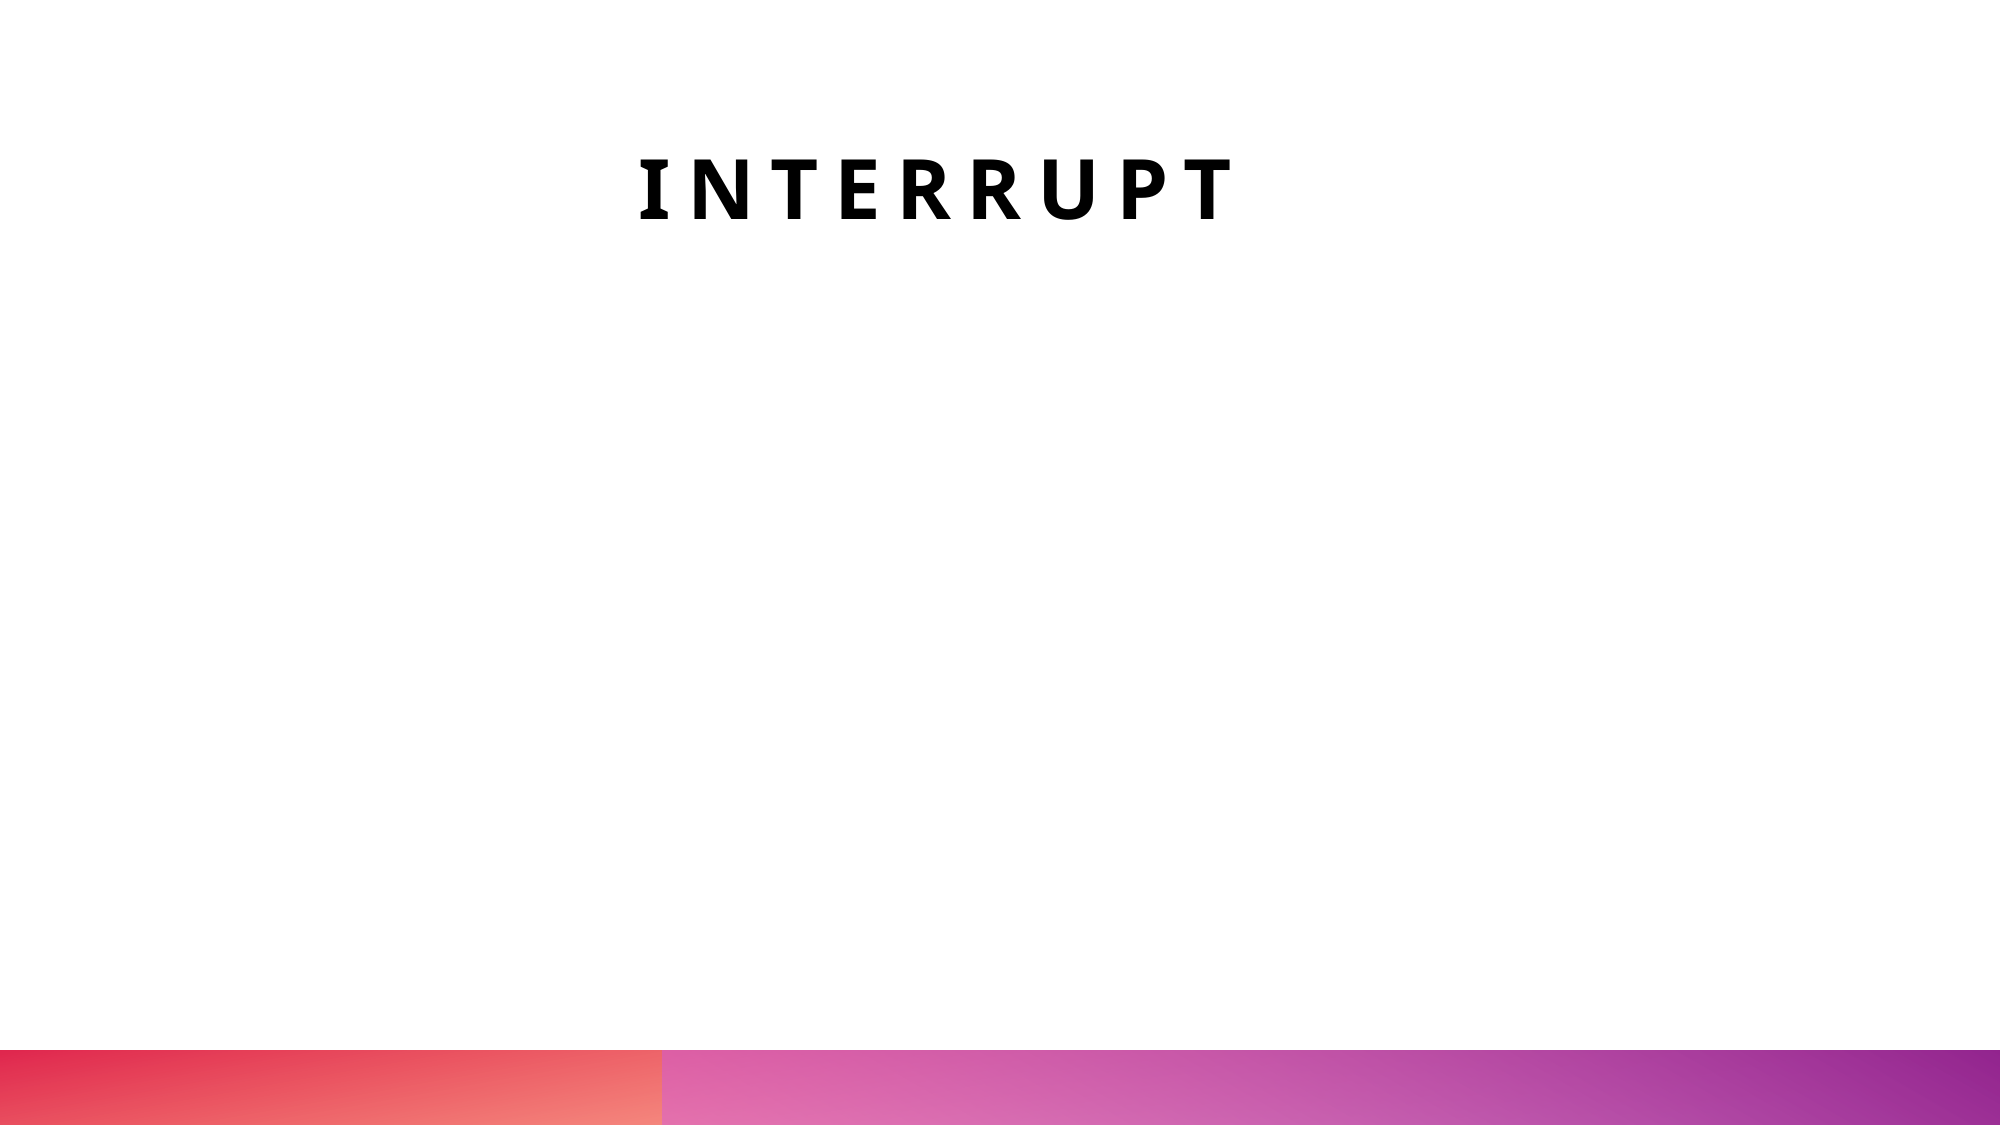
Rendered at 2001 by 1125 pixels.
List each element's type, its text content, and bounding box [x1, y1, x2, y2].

title Interrupt [185, 136, 1686, 287]
